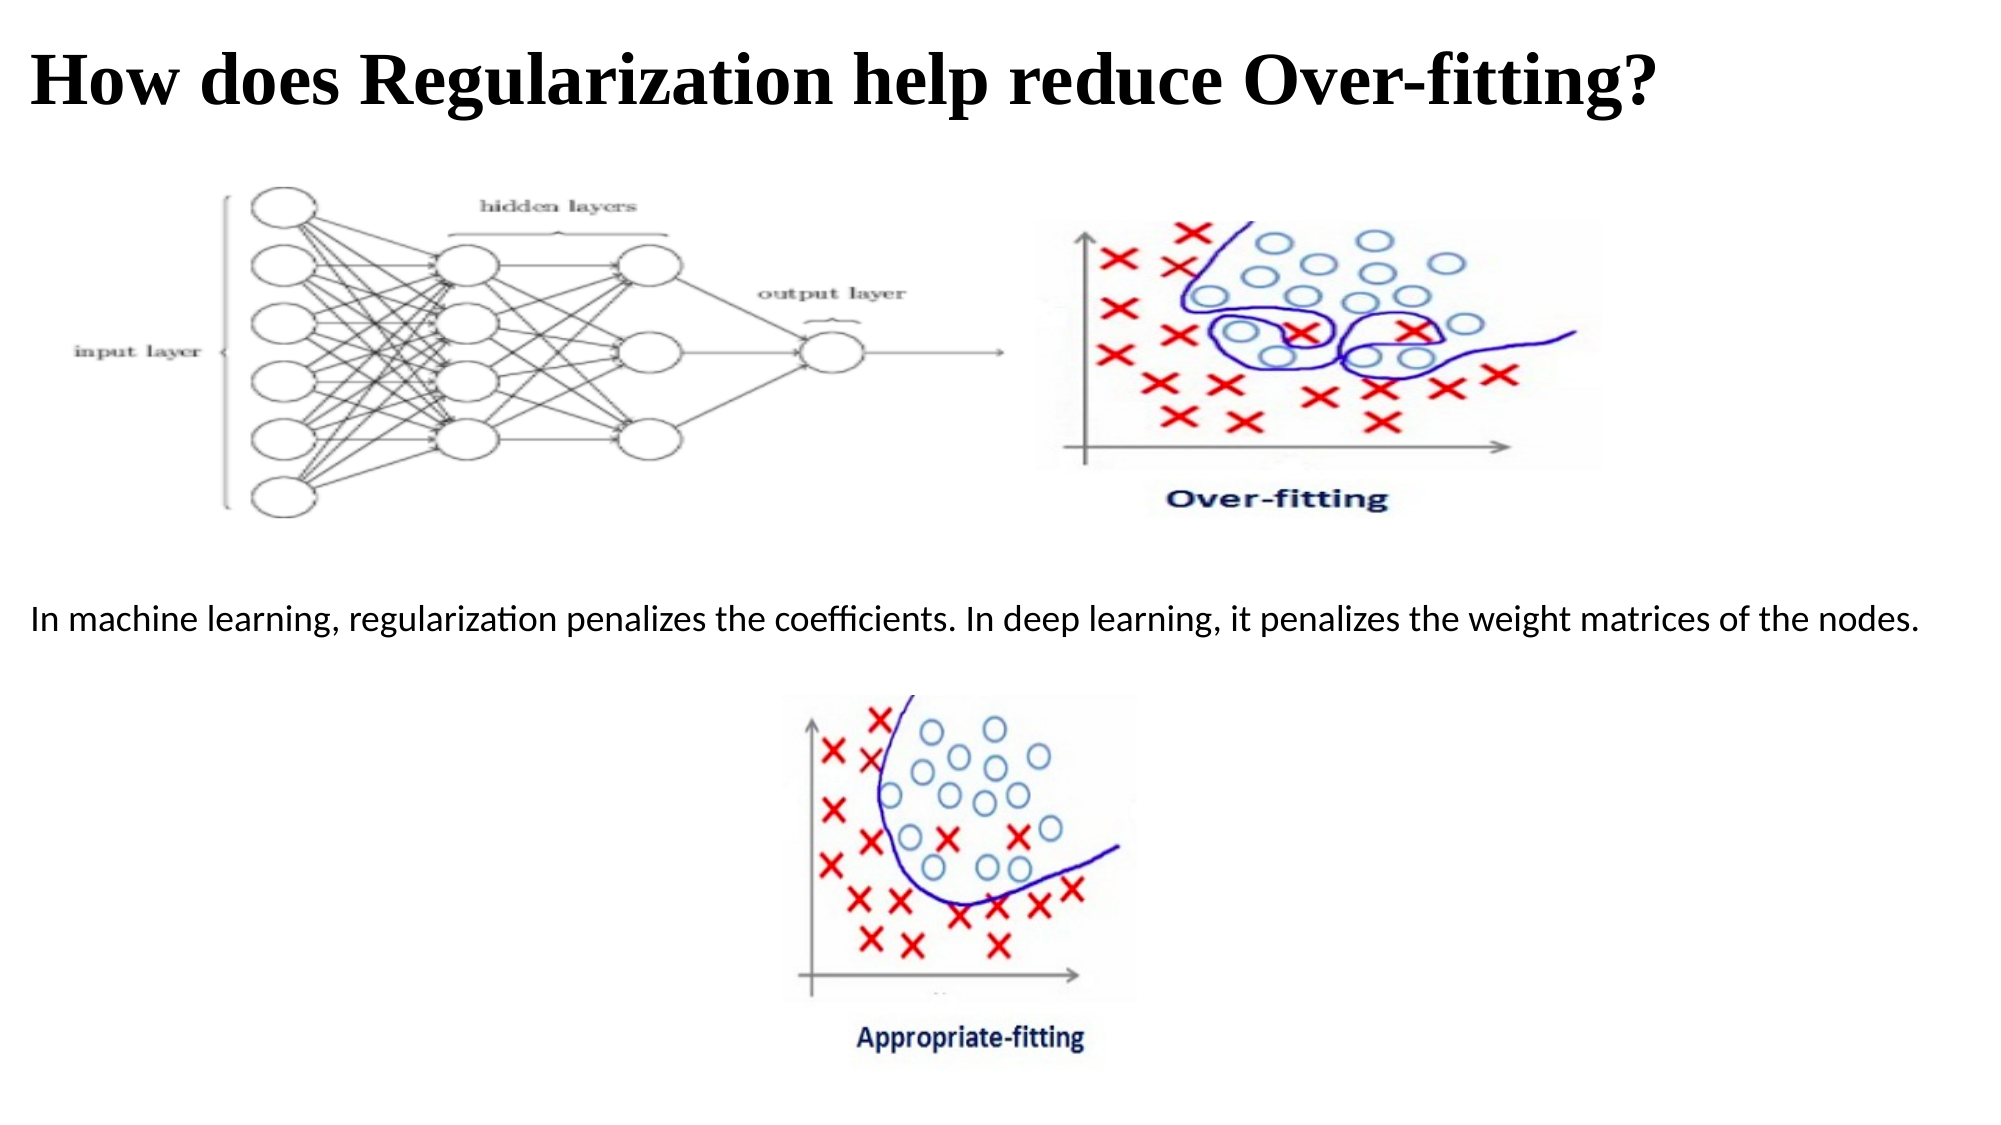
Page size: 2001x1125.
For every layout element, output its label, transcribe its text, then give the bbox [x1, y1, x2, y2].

picture [15, 149, 1662, 538]
text_box In machine learning, regularization penalizes the coefficients. In deep learning, it penalizes the weight matrices of the nodes. [15, 586, 1967, 646]
picture [782, 695, 1137, 1076]
text_box How does Regularization help reduce Over-fitting? [15, 22, 1718, 128]
